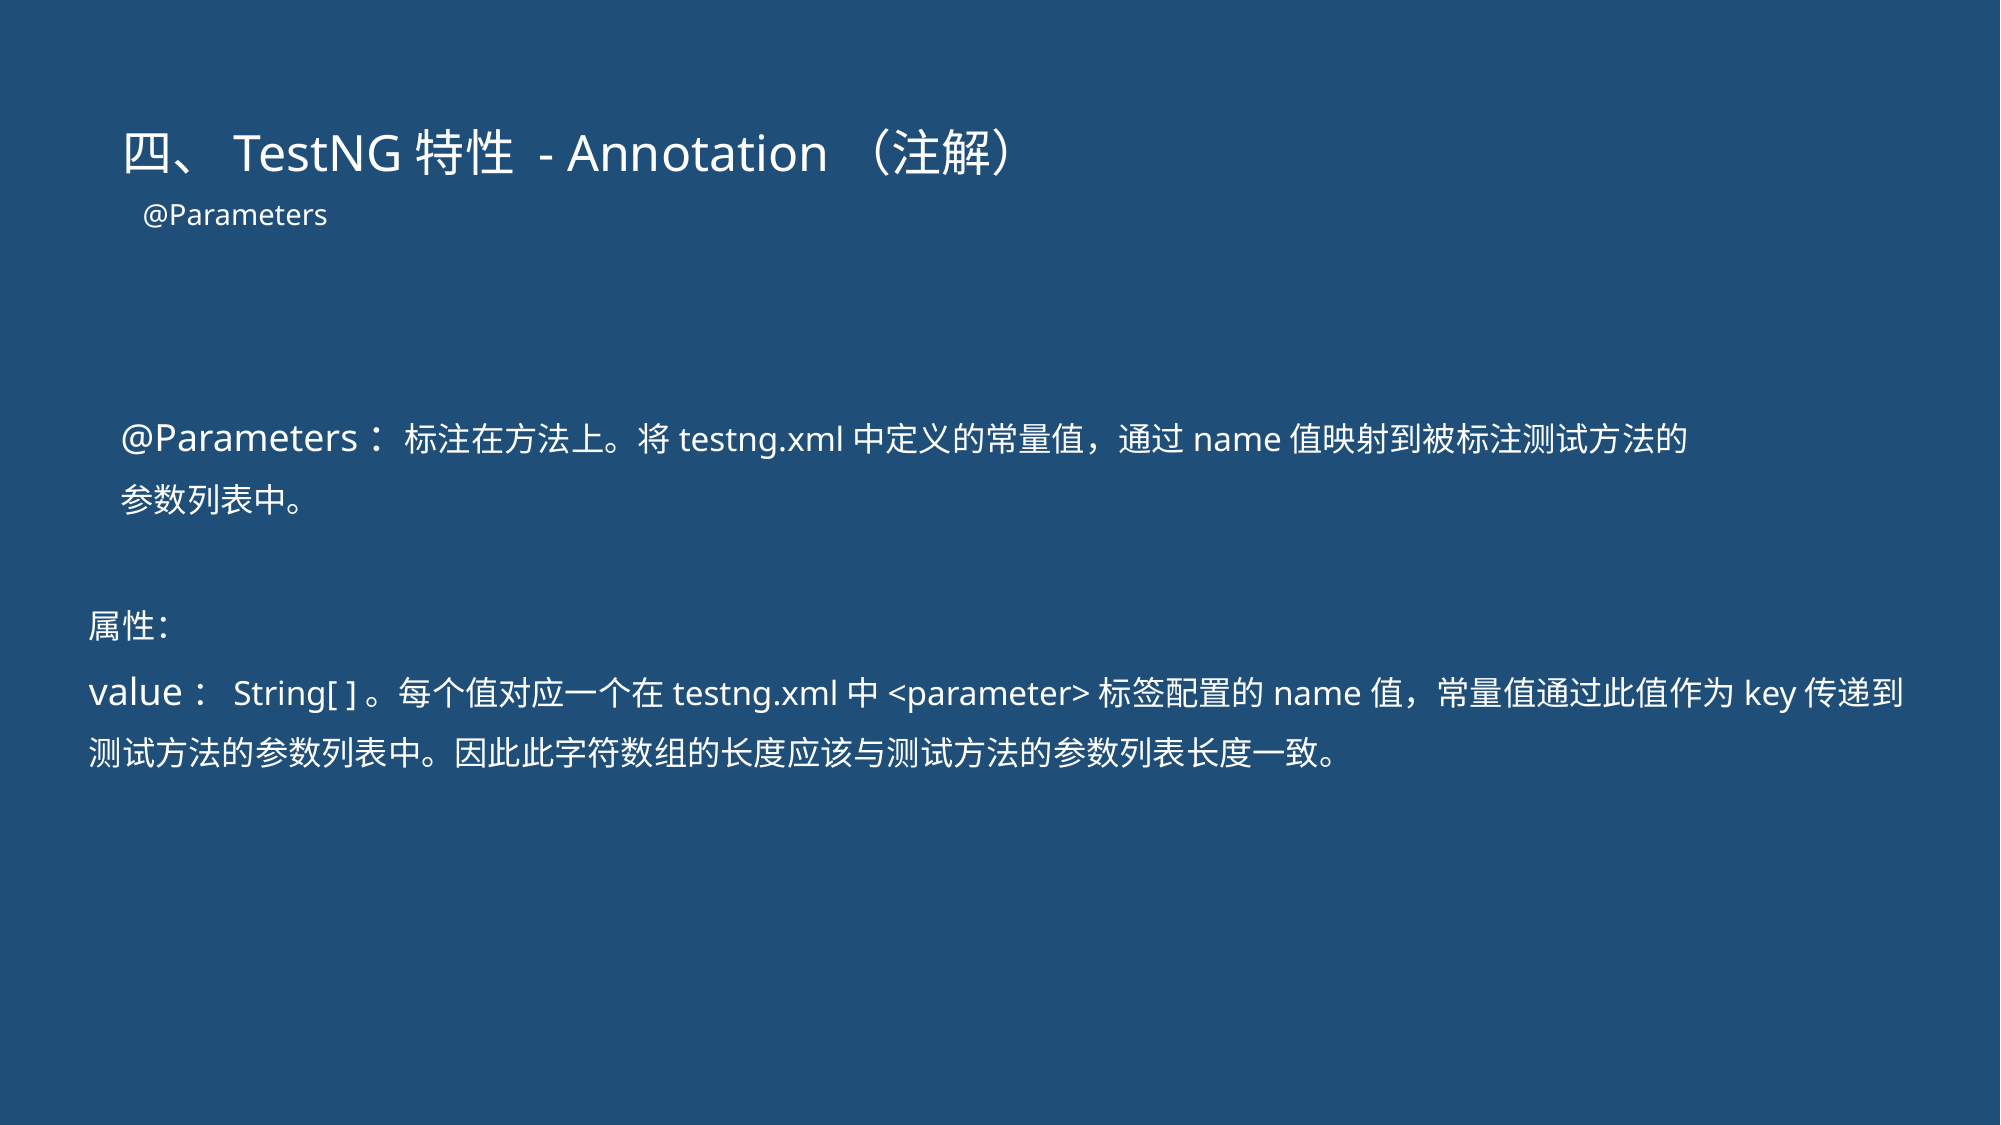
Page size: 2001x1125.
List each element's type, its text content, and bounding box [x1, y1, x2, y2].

text_box @Parameters [127, 189, 343, 239]
text_box @Parameters：标注在方法上。将testng.xml中定义的常量值，通过name值映射到被标注测试方法的 参数列表中。 [105, 383, 1704, 526]
text_box 四、TestNG特性 - Annotation（注解） [107, 113, 1057, 249]
text_box 属性： value：String[ ]。每个值对应一个在testng.xml中<parameter>标签配置的name值，常量值通过此值作为key传递到 测试方法的参数列表中。因此此字符数组的长度应该与测试方法的参数列表长度一致。 [74, 577, 1920, 780]
